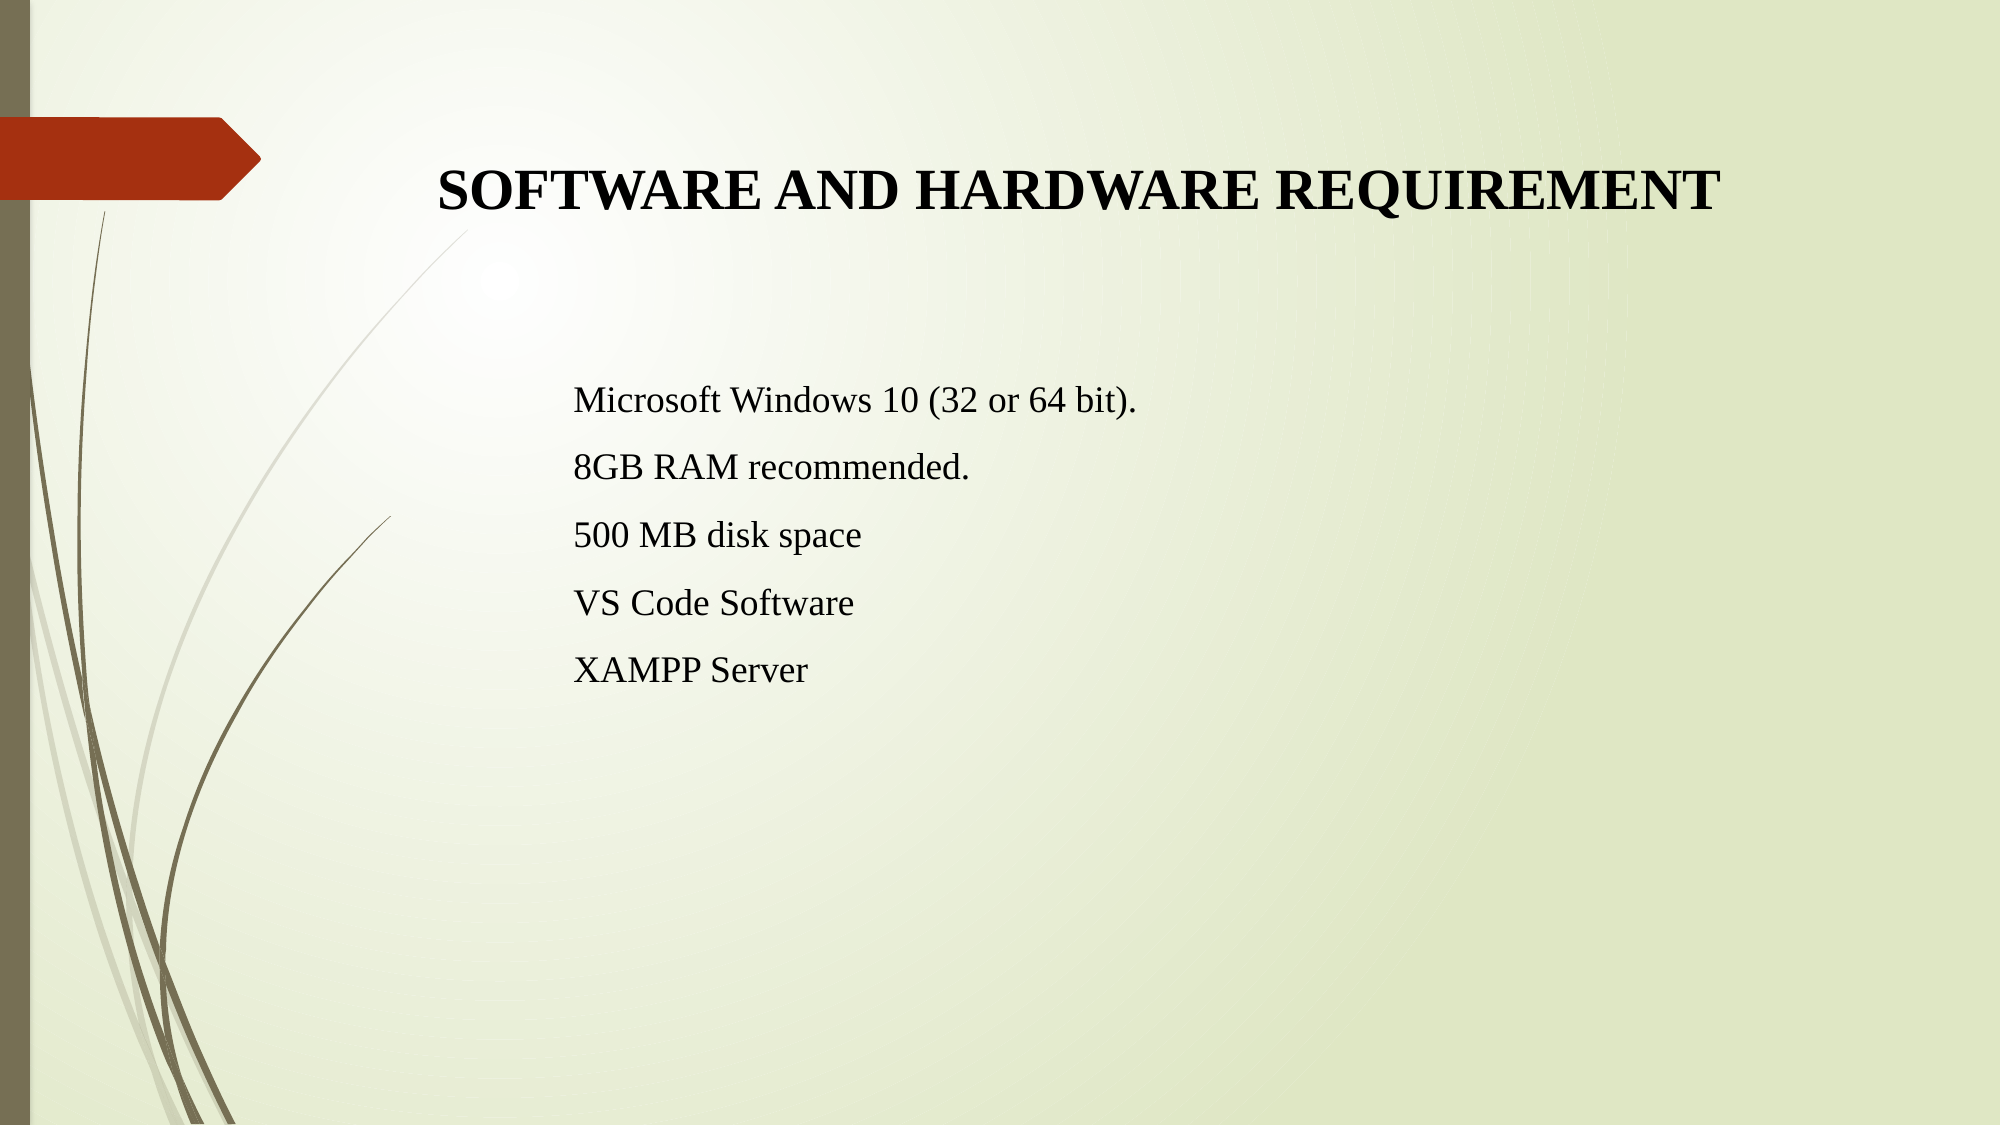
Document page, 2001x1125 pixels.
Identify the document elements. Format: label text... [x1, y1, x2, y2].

text_box Microsoft Windows 10 (32 or 64 bit). 8GB RAM recommended. 500 MB disk space VS Code Software XAMPP Server [483, 345, 1170, 698]
text_box SOFTWARE AND HARDWARE REQUIREMENT [422, 144, 1748, 229]
